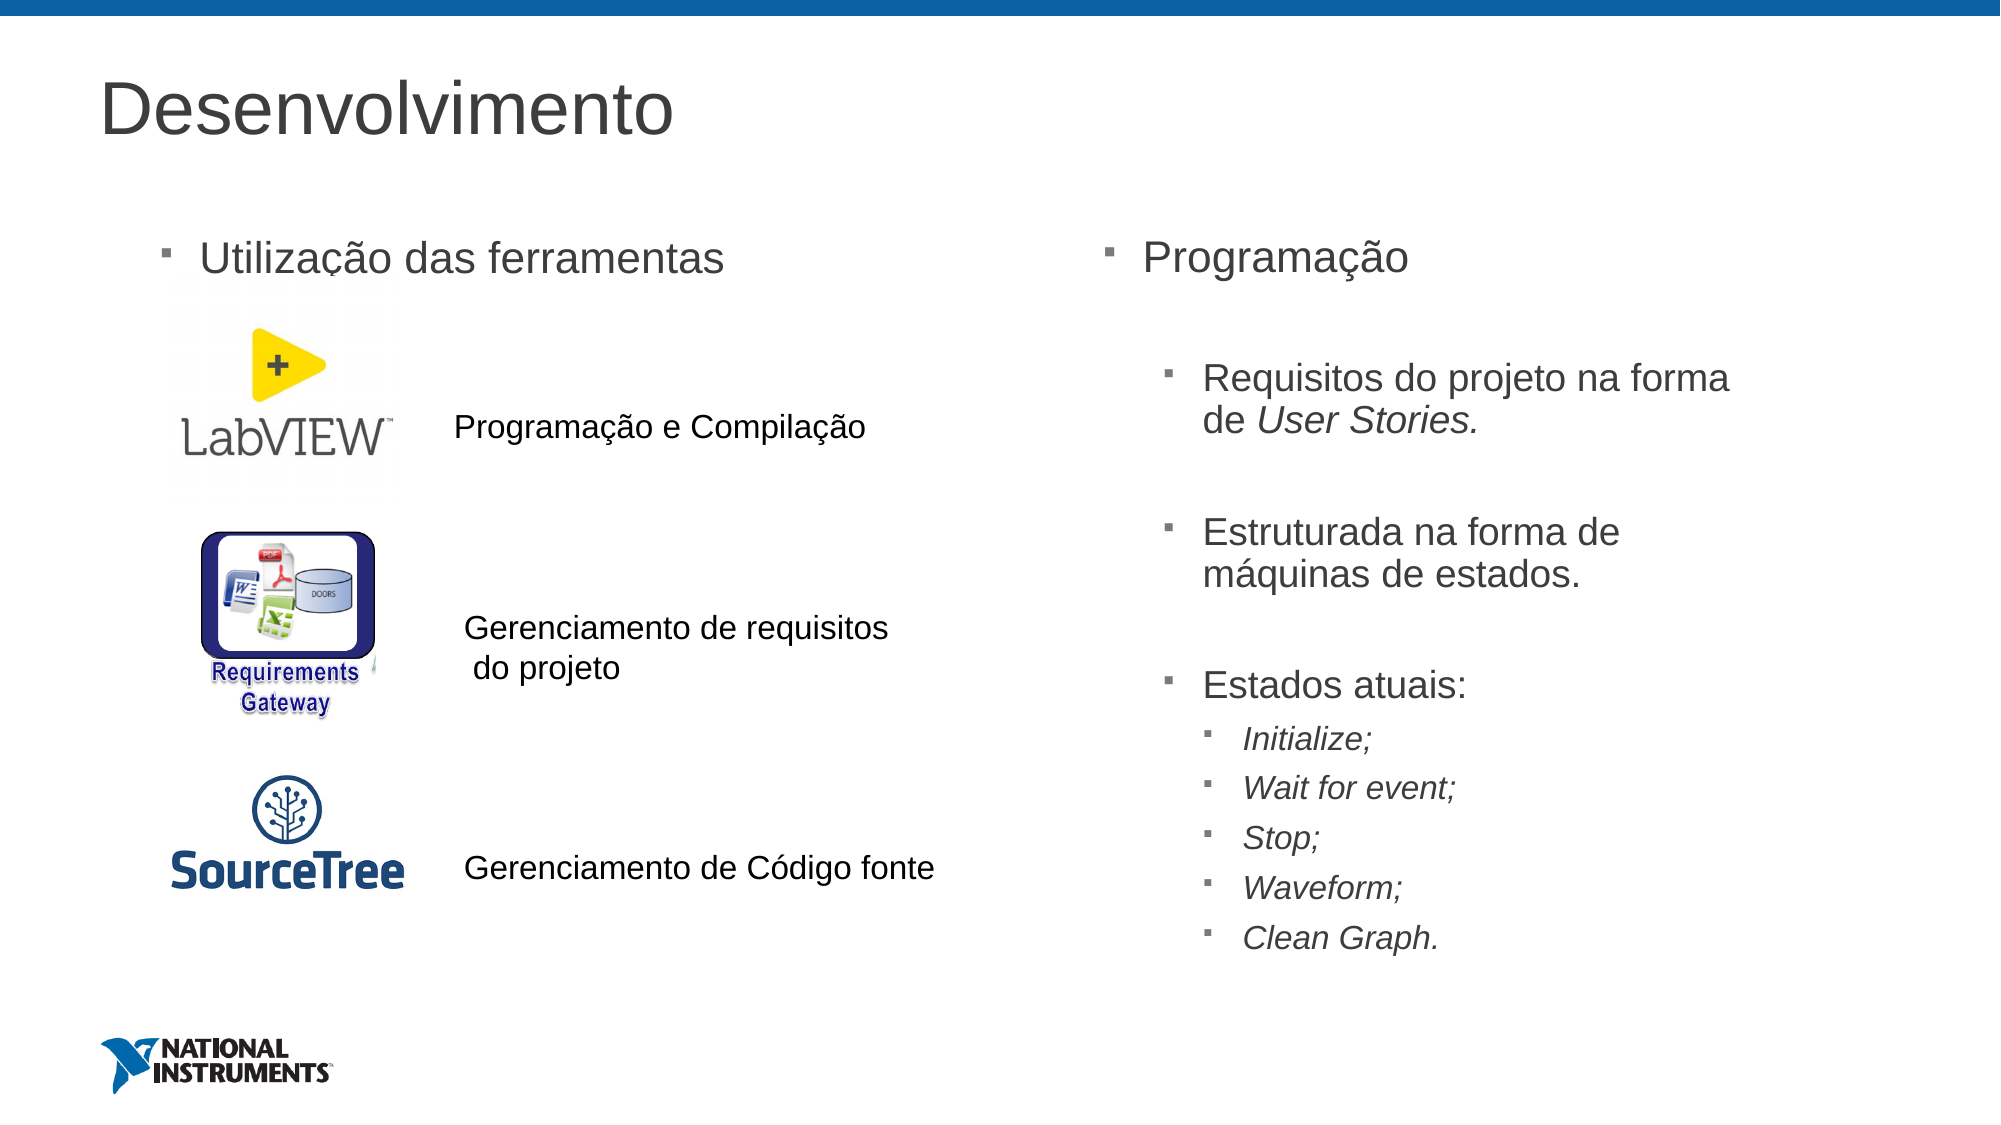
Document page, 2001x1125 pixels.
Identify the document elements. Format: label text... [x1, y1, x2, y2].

text_box Gerenciamento de Código fonte [463, 838, 936, 894]
picture [171, 276, 402, 507]
text_box Programação e Compilação [453, 397, 867, 453]
title Desenvolvimento [99, 60, 1900, 160]
text_box Programação Requisitos do projeto na forma de User Stories. Estruturada na forma de máquinas de estados. Estados atuais: Initialize; Wait for event; Stop; Waveform; Clean Graph. [1042, 159, 1749, 964]
picture [155, 759, 419, 918]
list Utilização das ferramentas [99, 160, 805, 965]
picture [197, 529, 376, 725]
text_box Gerenciamento de requisitos do projeto [463, 599, 890, 694]
